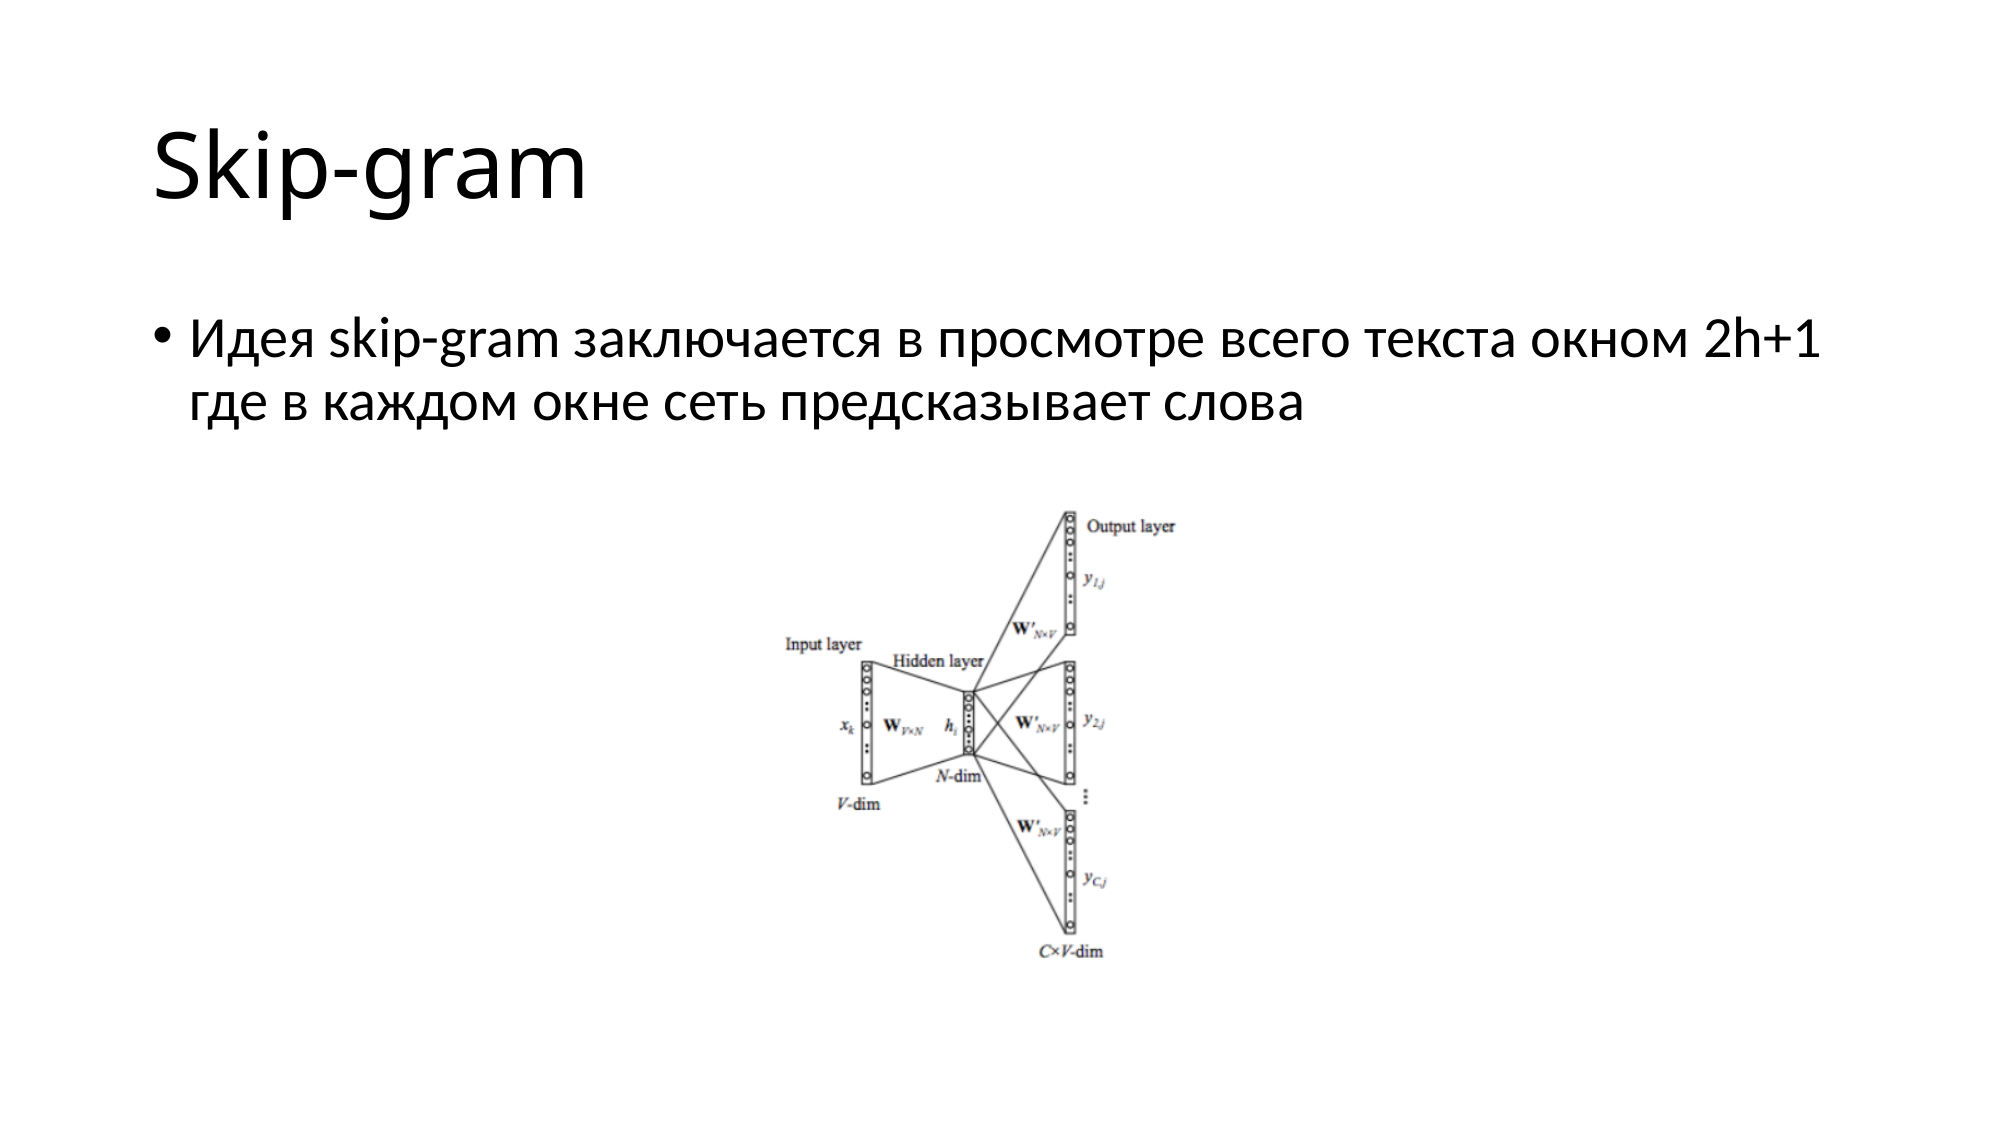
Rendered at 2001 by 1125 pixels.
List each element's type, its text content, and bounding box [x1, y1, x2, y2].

picture [723, 489, 1277, 983]
title Skip-gram [137, 59, 1863, 278]
list Идея skip-gram заключается в просмотре всего текста окном 2h+1 где в каждом окне сеть предсказывает слова [137, 299, 1863, 1014]
